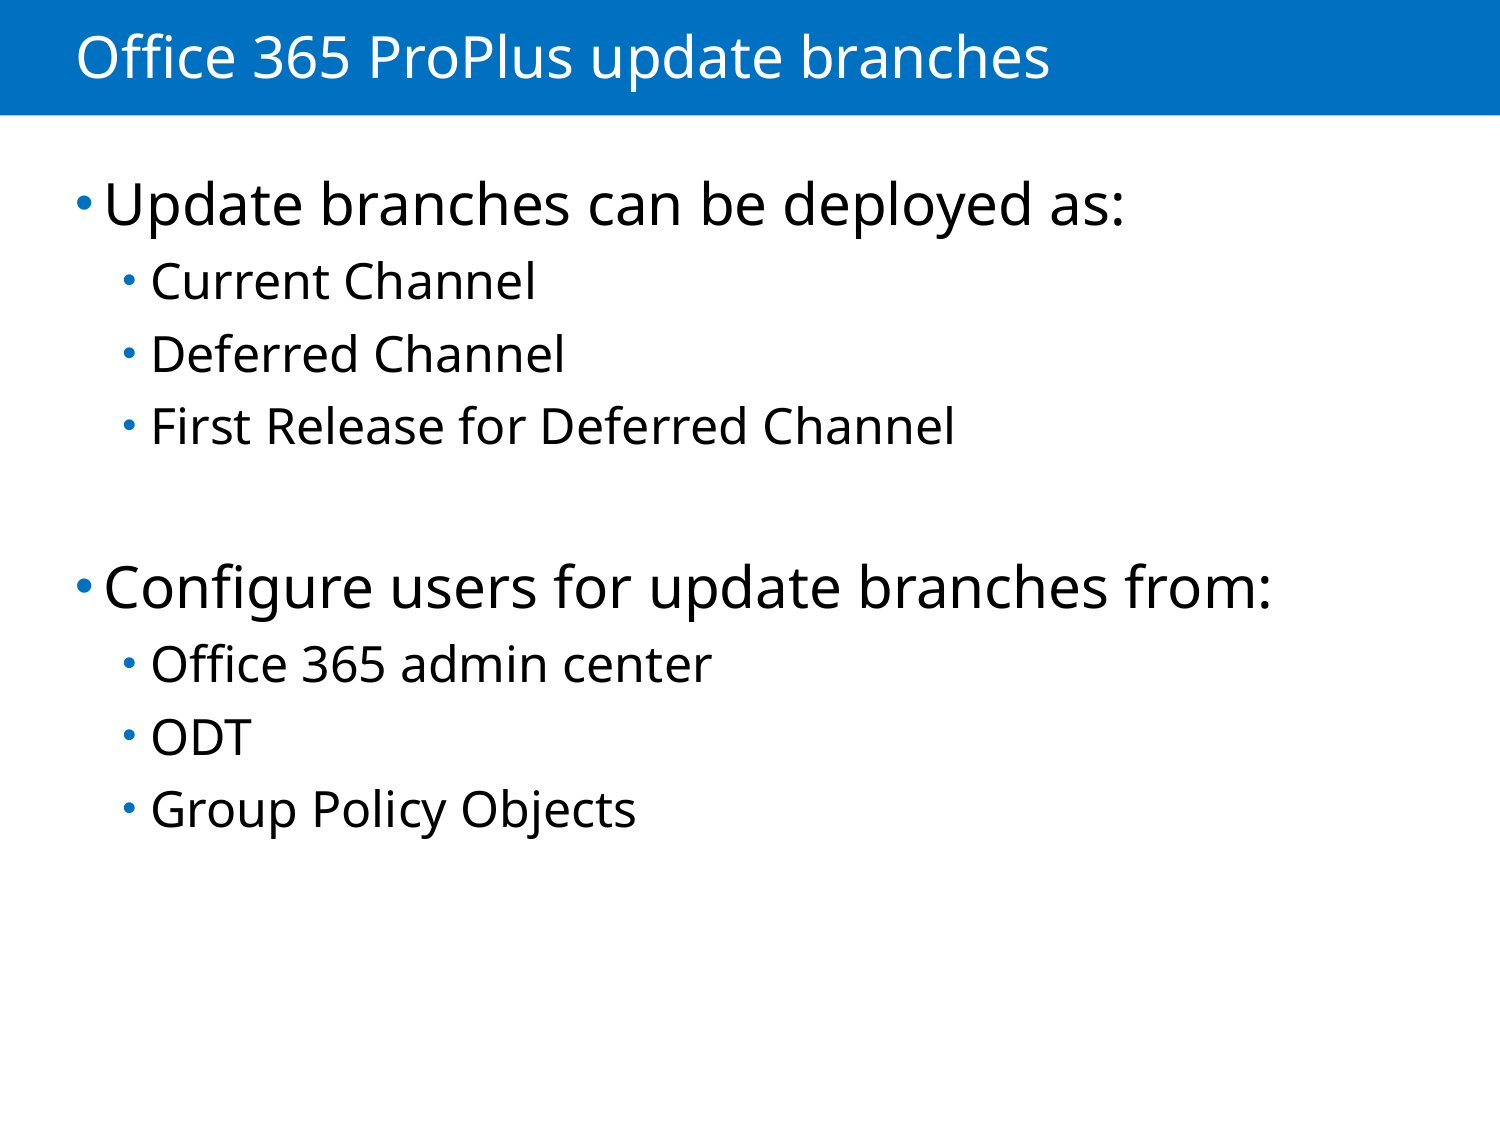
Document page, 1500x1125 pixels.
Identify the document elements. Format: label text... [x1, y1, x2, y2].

title Office 365 ProPlus update branches [75, 0, 1351, 122]
text_box Update branches can be deployed as: Current Channel Deferred Channel First Release for Deferred Channel Configure users for update branches from: Office 365 admin center ODT Group Policy Objects [75, 167, 1408, 1012]
